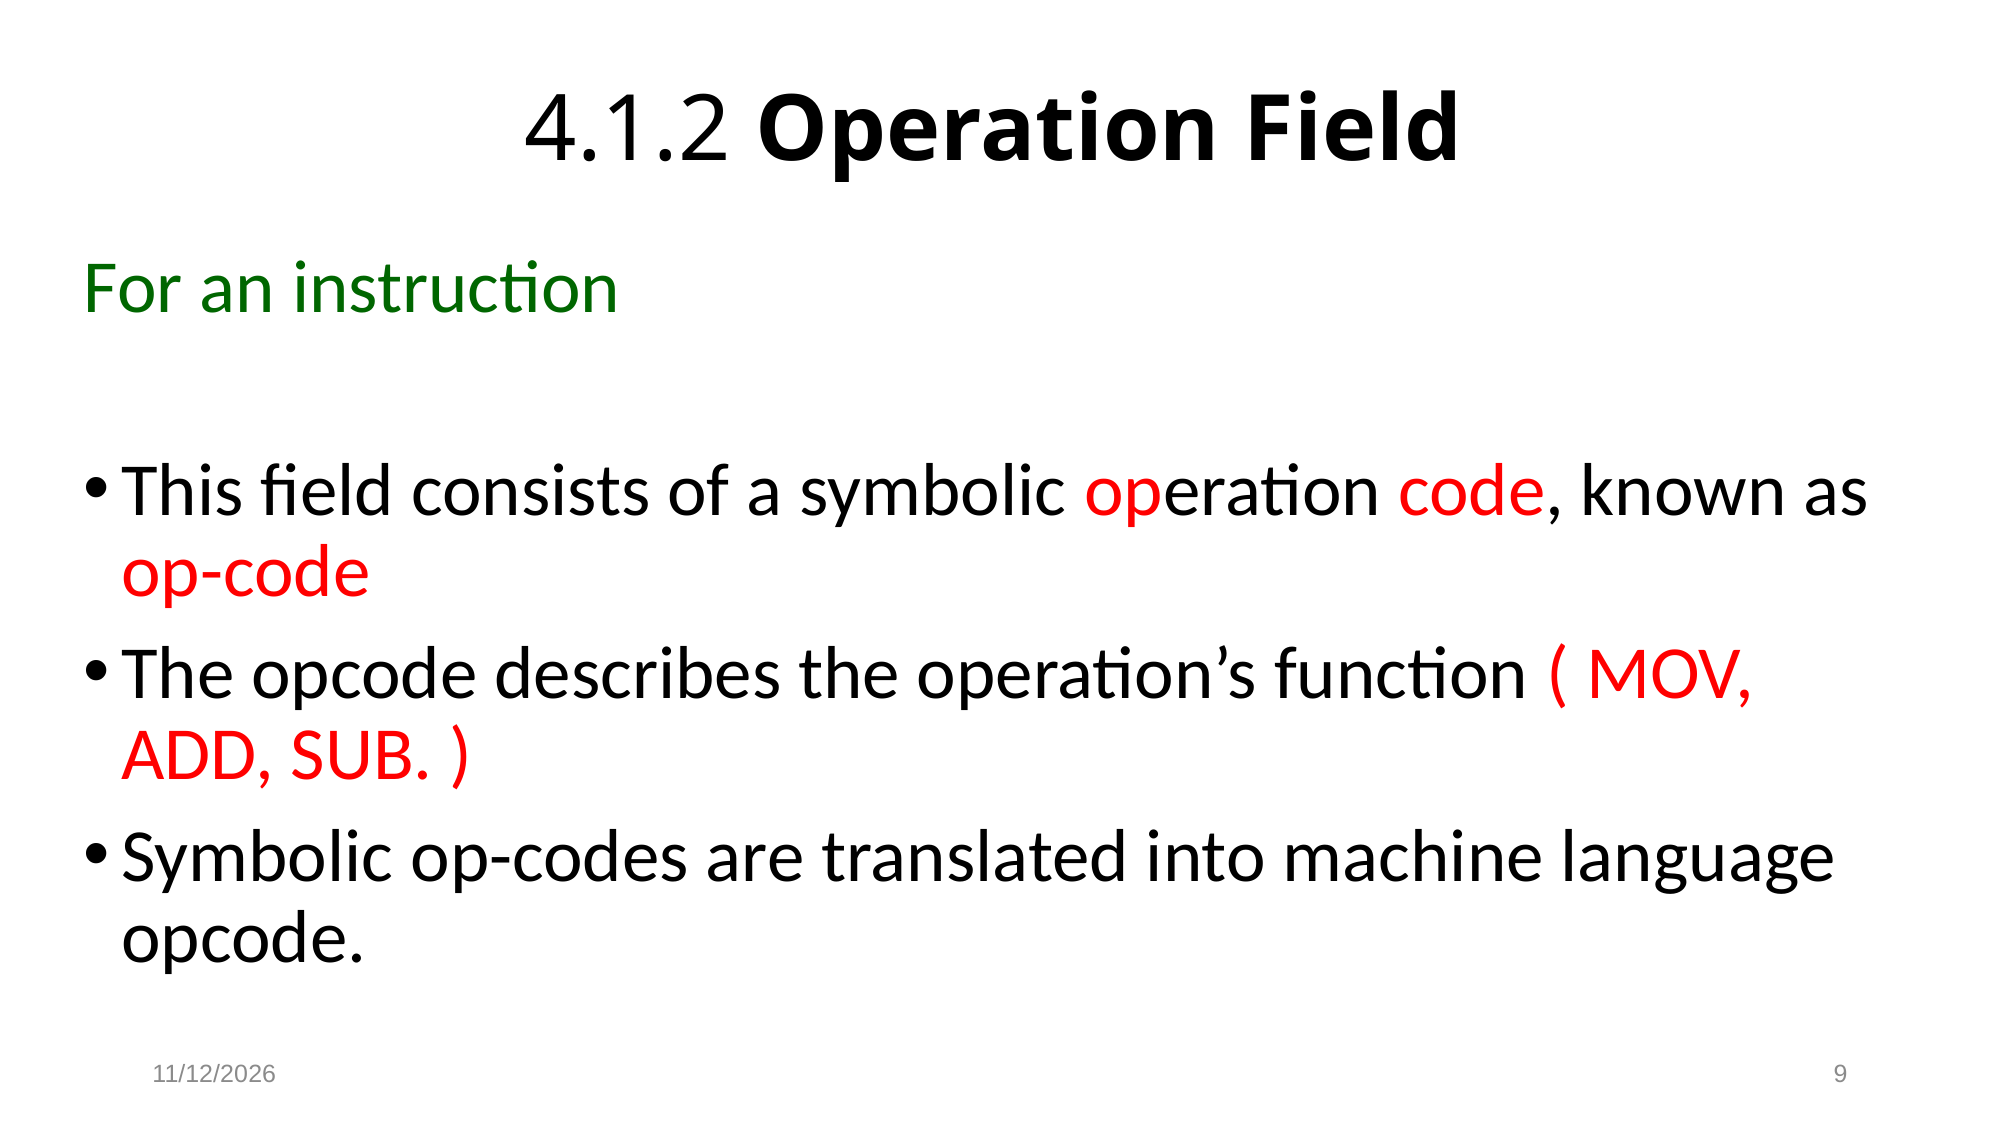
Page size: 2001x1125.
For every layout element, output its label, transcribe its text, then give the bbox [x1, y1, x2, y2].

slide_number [137, 1042, 588, 1103]
slide_number 9 [1412, 1042, 1863, 1103]
list For an instruction This field consists of a symbolic operation code, known as op-code The opcode describes the operation’s function ( MOV, ADD, SUB. ) Symbolic op-codes are translated into machine language opcode. [68, 239, 1932, 975]
title 4.1.2 Operation Field [131, 22, 1857, 239]
